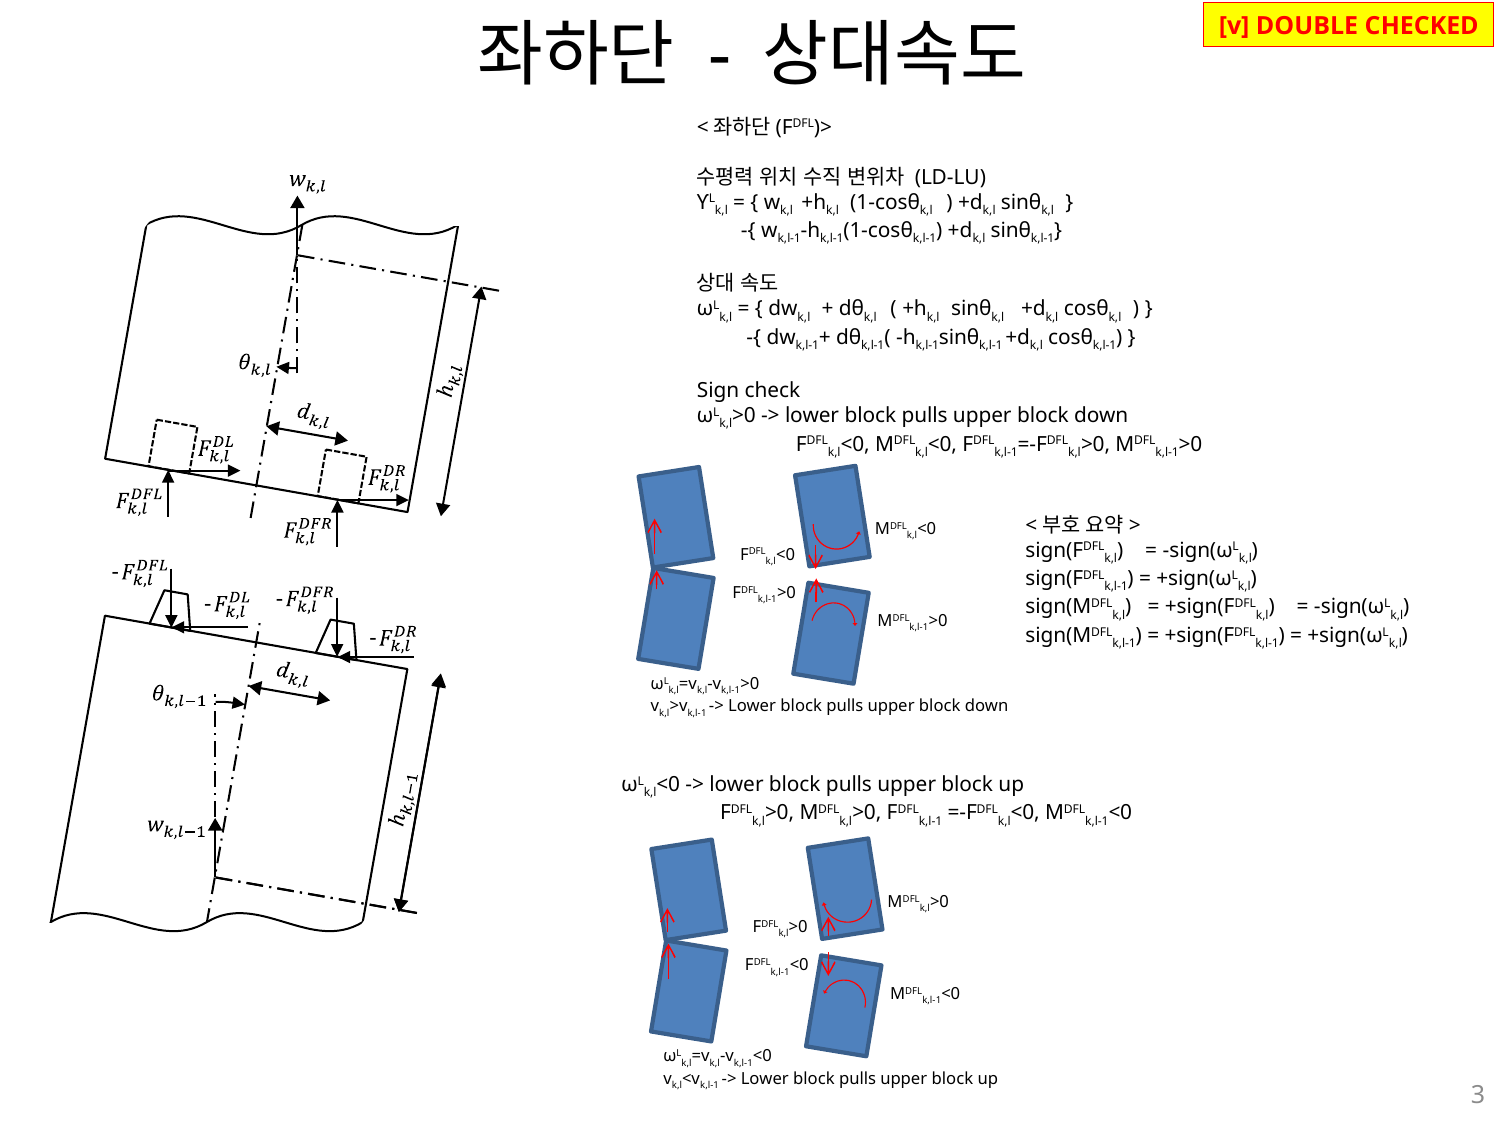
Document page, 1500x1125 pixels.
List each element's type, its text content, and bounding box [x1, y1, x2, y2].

text_box ωLk,l<0 -> lower block pulls upper block up FDFLk,l>0, MDFLk,l>0, FDFLk,l-1 =-FDFLk,l<0, MDFLk,l-1<0 [606, 763, 1357, 835]
picture [17, 160, 502, 941]
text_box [643, 842, 1019, 1086]
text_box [630, 469, 1030, 714]
text_box <좌하단(FDFL)> 수평력 위치 수직 변위차 (LD-LU) ϒLk,l = { wk,l +hk,l (1-cosθk,l ) +dk,l sinθk,l } -{ wk,l-1-hk,l-1(1-cosθk,l-1) +dk,l sinθk,l-1} 상대 속도 ωLk,l = { dwk,l + dθk,l ( +hk,l sinθk,l +dk,l cosθk,l ) } -{ dwk,l-1+ dθk,l-1( -hk,l-1sinθk,l-1 +dk,l cosθk,l-1) } Sign check ωLk,l>0 -> lower block pulls upper block down FDFLk,l<0, MDFLk,l<0, FDFLk,l-1=-FDFLk,l>0, MDFLk,l-1>0 [682, 105, 1218, 466]
slide_number 3 [1149, 1065, 1500, 1125]
text_box <부호 요약> sign(FDFLk,l) = -sign(ωLk,l) sign(FDFLk,l-1) = +sign(ωLk,l) sign(MDFLk,l) = +sign(FDFLk,l) = -sign(ωLk,l) sign(MDFLk,l-1) = +sign(FDFLk,l-1) = +sign(ωLk,l) [1034, 503, 1496, 658]
title 좌하단 - 상대속도 [76, 0, 1427, 102]
text_box [v] DOUBLE CHECKED [1203, 2, 1494, 47]
